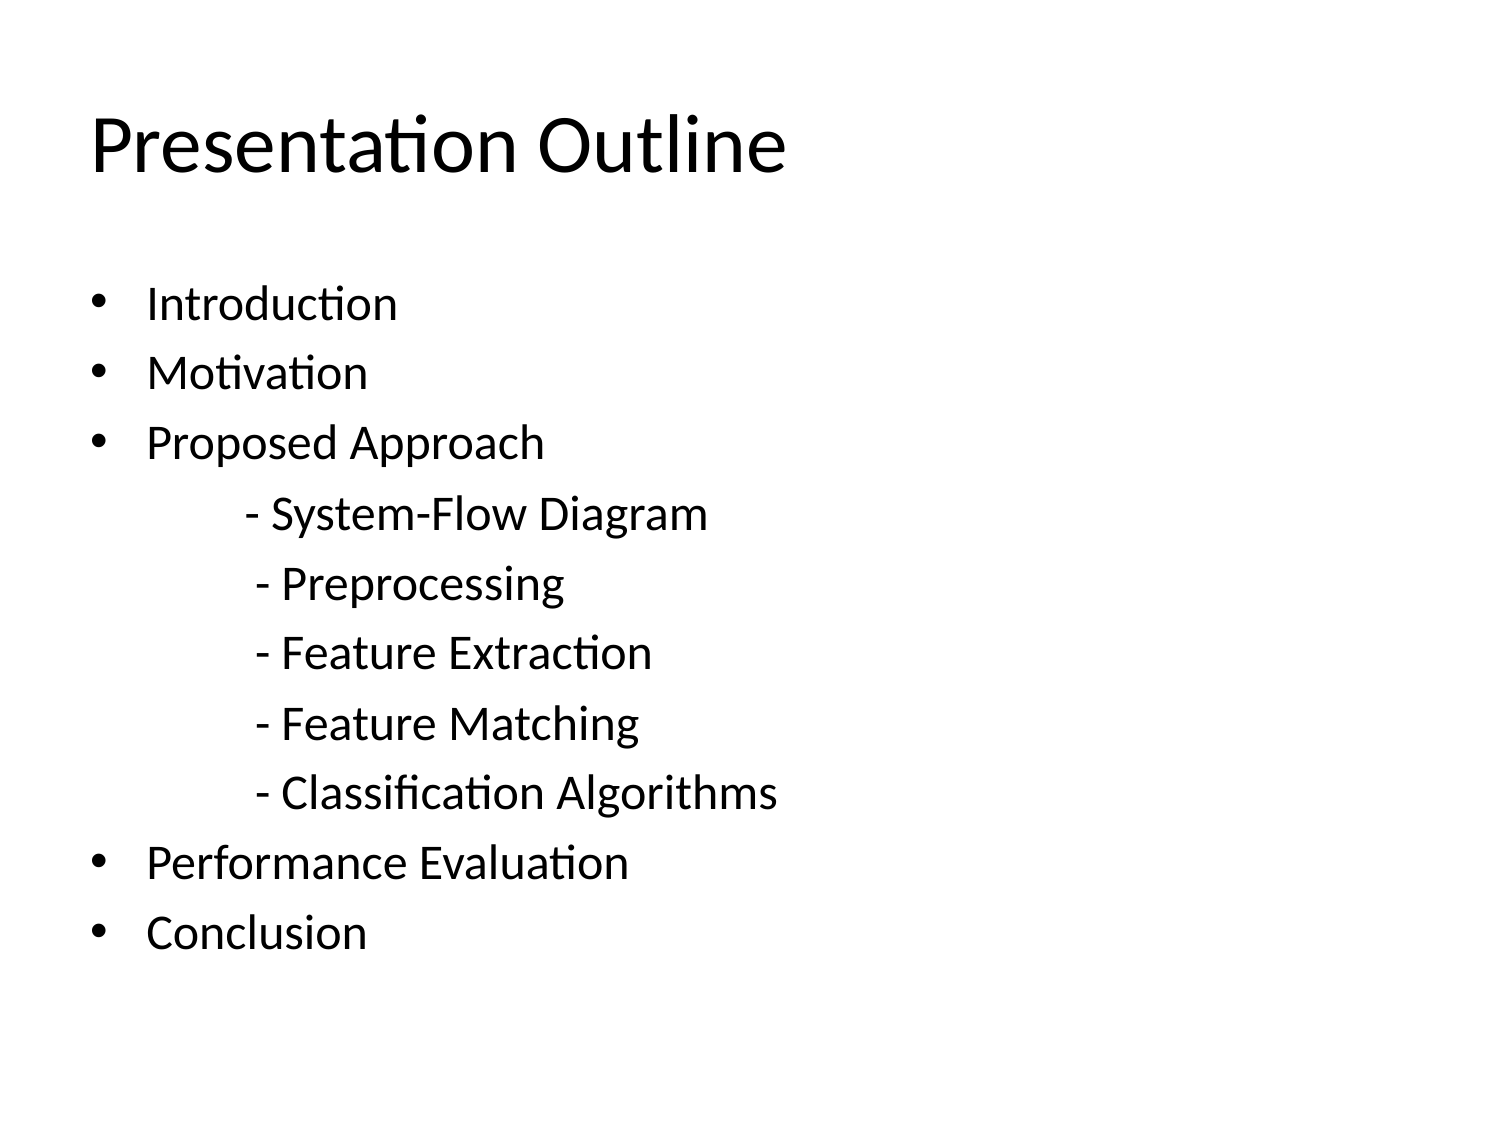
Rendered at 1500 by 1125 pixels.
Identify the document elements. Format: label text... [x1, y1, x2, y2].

title Presentation Outline [75, 45, 1425, 233]
list Introduction Motivation Proposed Approach - System-Flow Diagram - Preprocessing - Feature Extraction - Feature Matching - Classification Algorithms Performance Evaluation Conclusion [75, 262, 1219, 1005]
